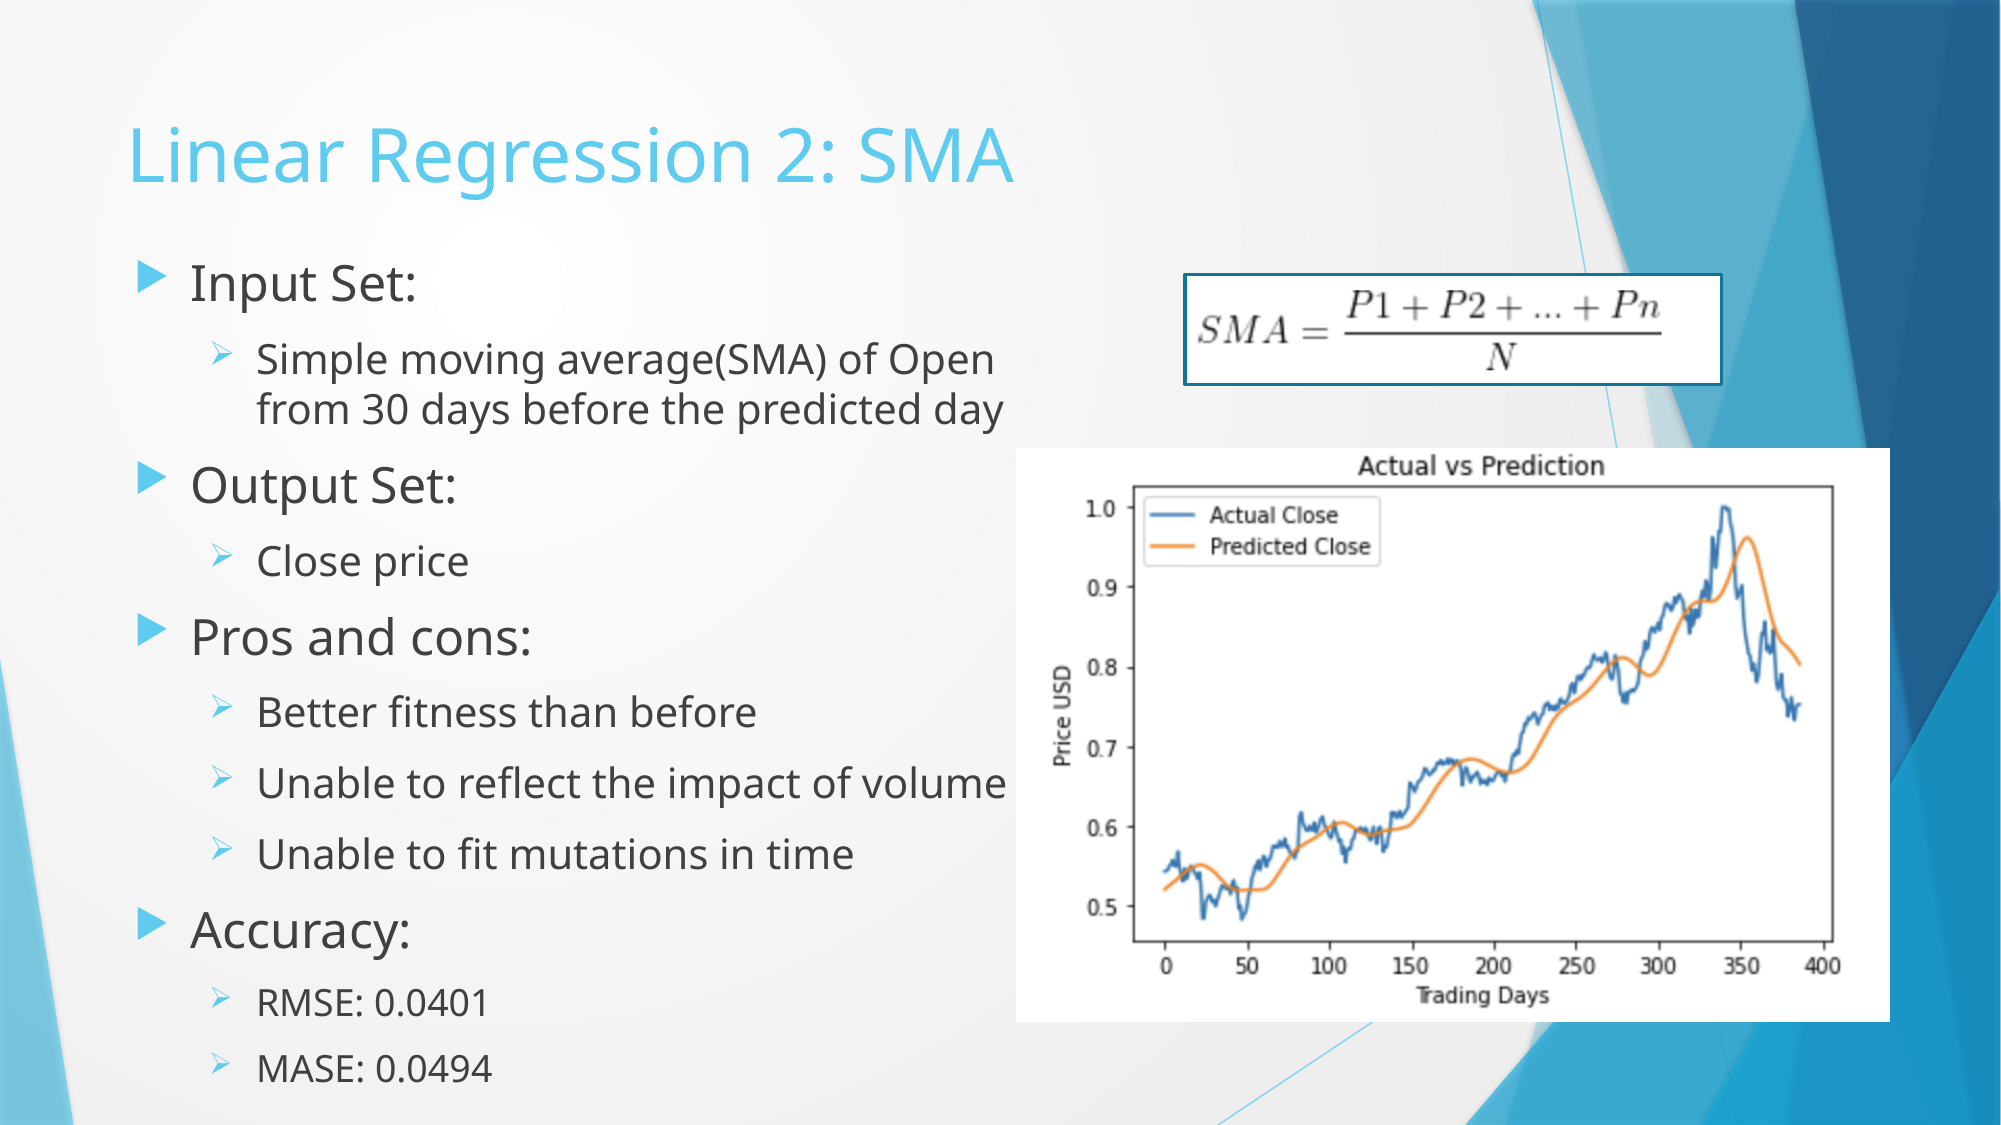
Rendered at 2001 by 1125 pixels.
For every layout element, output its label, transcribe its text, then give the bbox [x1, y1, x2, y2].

picture [1186, 275, 1721, 384]
title Linear Regression 2: SMA [111, 99, 1522, 317]
list Input Set: Simple moving average(SMA) of Open from 30 days before the predicted day Output Set: Close price Pros and cons: Better fitness than before Unable to reflect the impact of volume Unable to fit mutations in time Accuracy: RMSE: 0.0401 MASE: 0.0494 [119, 244, 1117, 1125]
picture [1016, 448, 1891, 1023]
